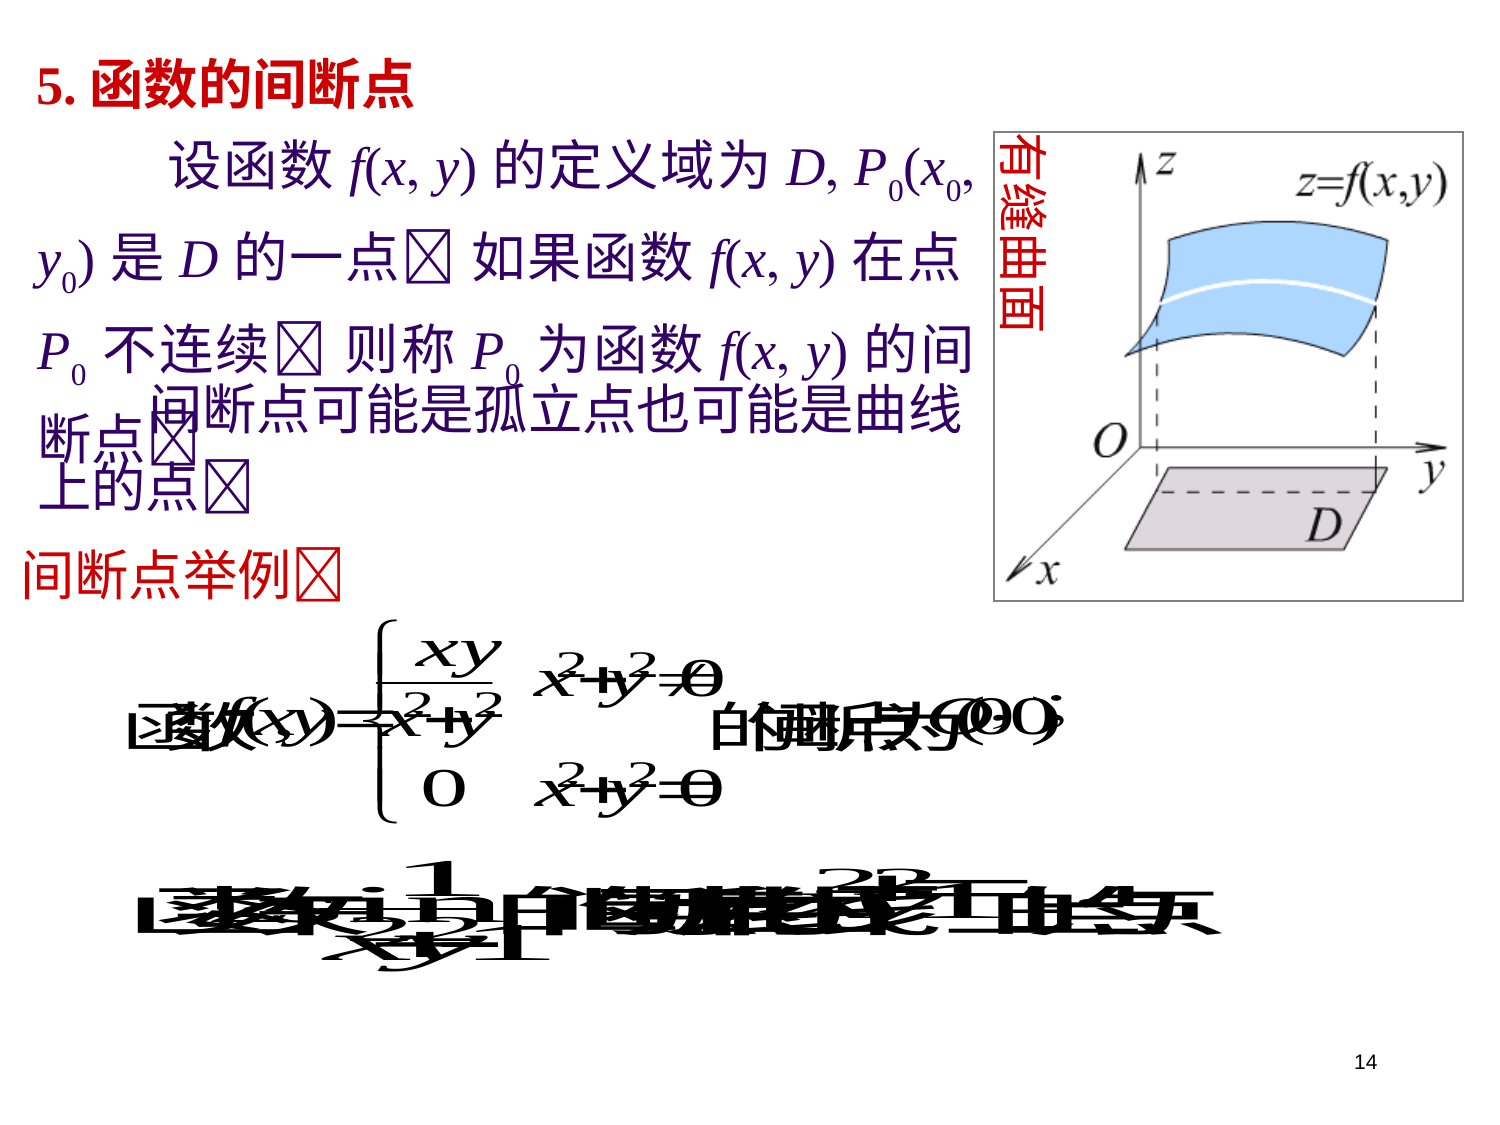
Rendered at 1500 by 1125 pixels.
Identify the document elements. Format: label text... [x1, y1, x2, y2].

picture [37, 581, 1463, 988]
text_box 间断点可能是孤立点也可能是曲线上的点 [37, 362, 976, 519]
text_box 间断点举例 [20, 528, 371, 607]
slide_number 14 [1074, 1024, 1425, 1100]
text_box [993, 132, 1463, 581]
text_box 设函数f(x y)的定义域为D P0(x0 y0)是D的一点 如果函数f(x y)在点P0不连续 则称P0为函数f(x y)的间断点 [37, 115, 976, 362]
text_box 5.函数的间断点 [36, 37, 465, 116]
